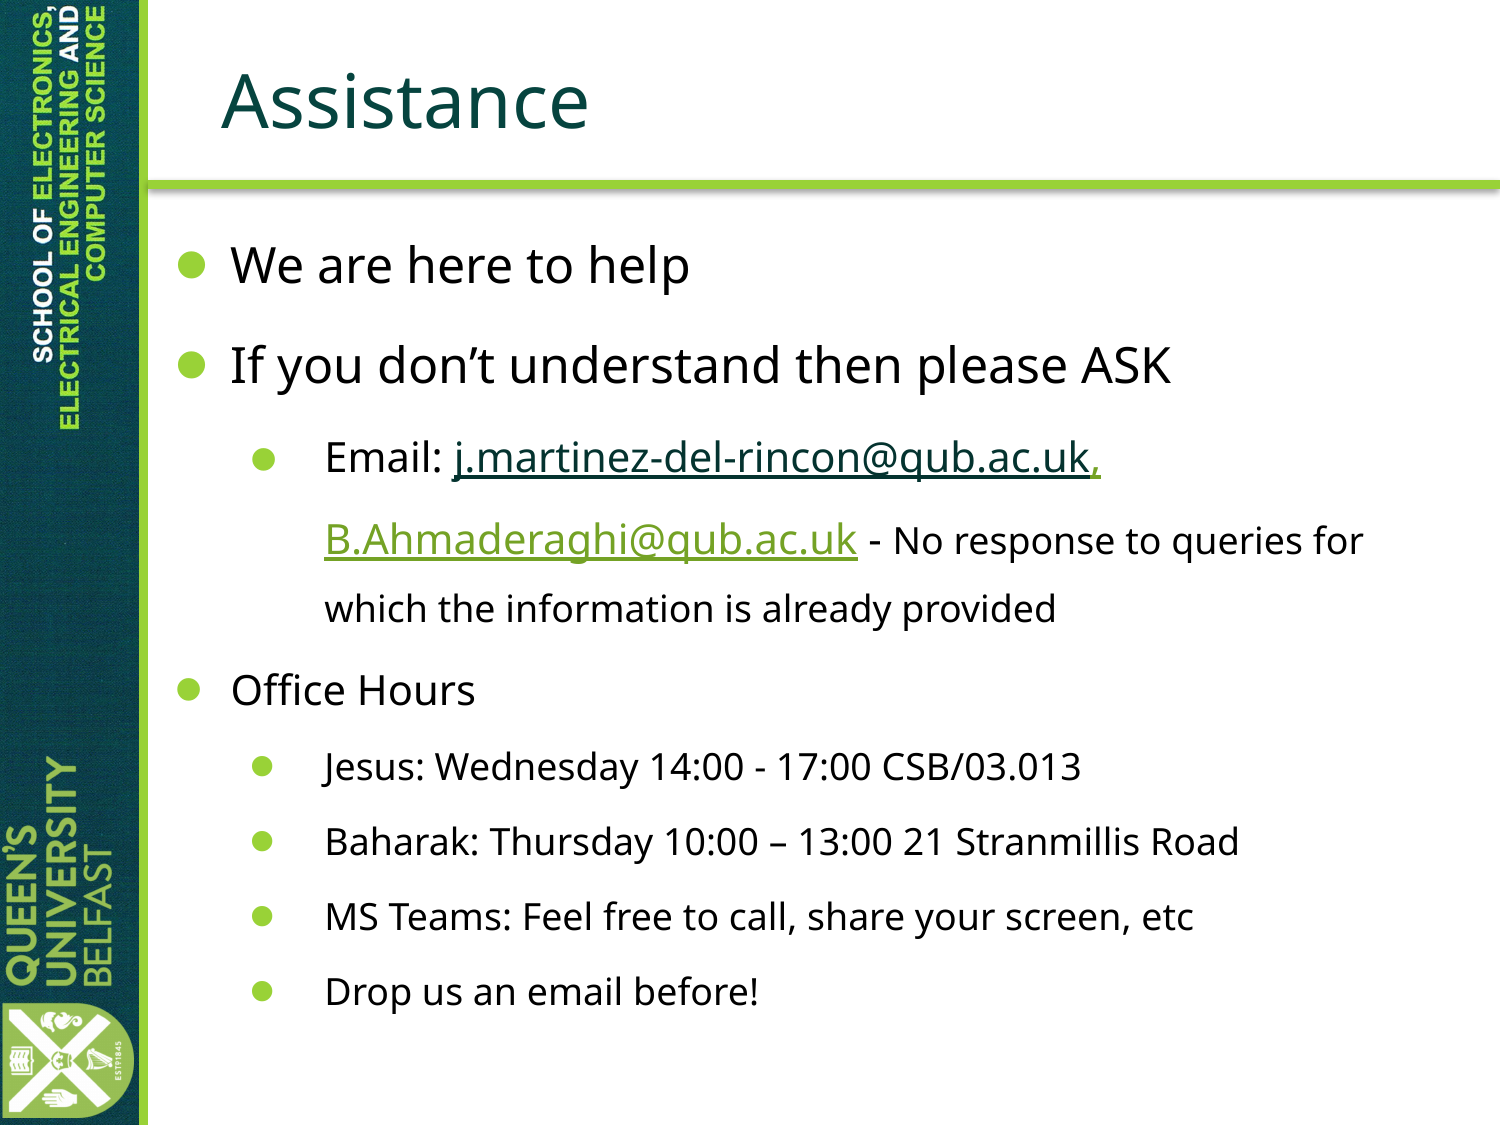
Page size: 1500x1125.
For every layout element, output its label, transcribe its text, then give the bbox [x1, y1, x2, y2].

picture [0, 0, 139, 807]
picture [134, 810, 139, 919]
picture [134, 920, 139, 1020]
list We are here to help If you don’t understand then please ASK Email: j.martinez-del-rincon@qub.ac.uk, B.Ahmaderaghi@qub.ac.uk - No response to queries for which the information is already provided Office Hours Jesus: Wednesday 14:00 - 17:00 CSB/03.013 Baharak: Thursday 10:00 – 13:00 21 Stranmillis Road MS Teams: Feel free to call, share your screen, etc Drop us an email before! [159, 196, 1471, 1106]
picture [133, 234, 139, 243]
picture [132, 97, 139, 106]
picture [123, 104, 131, 110]
picture [0, 1023, 139, 1125]
title Assistance [206, 23, 1471, 173]
